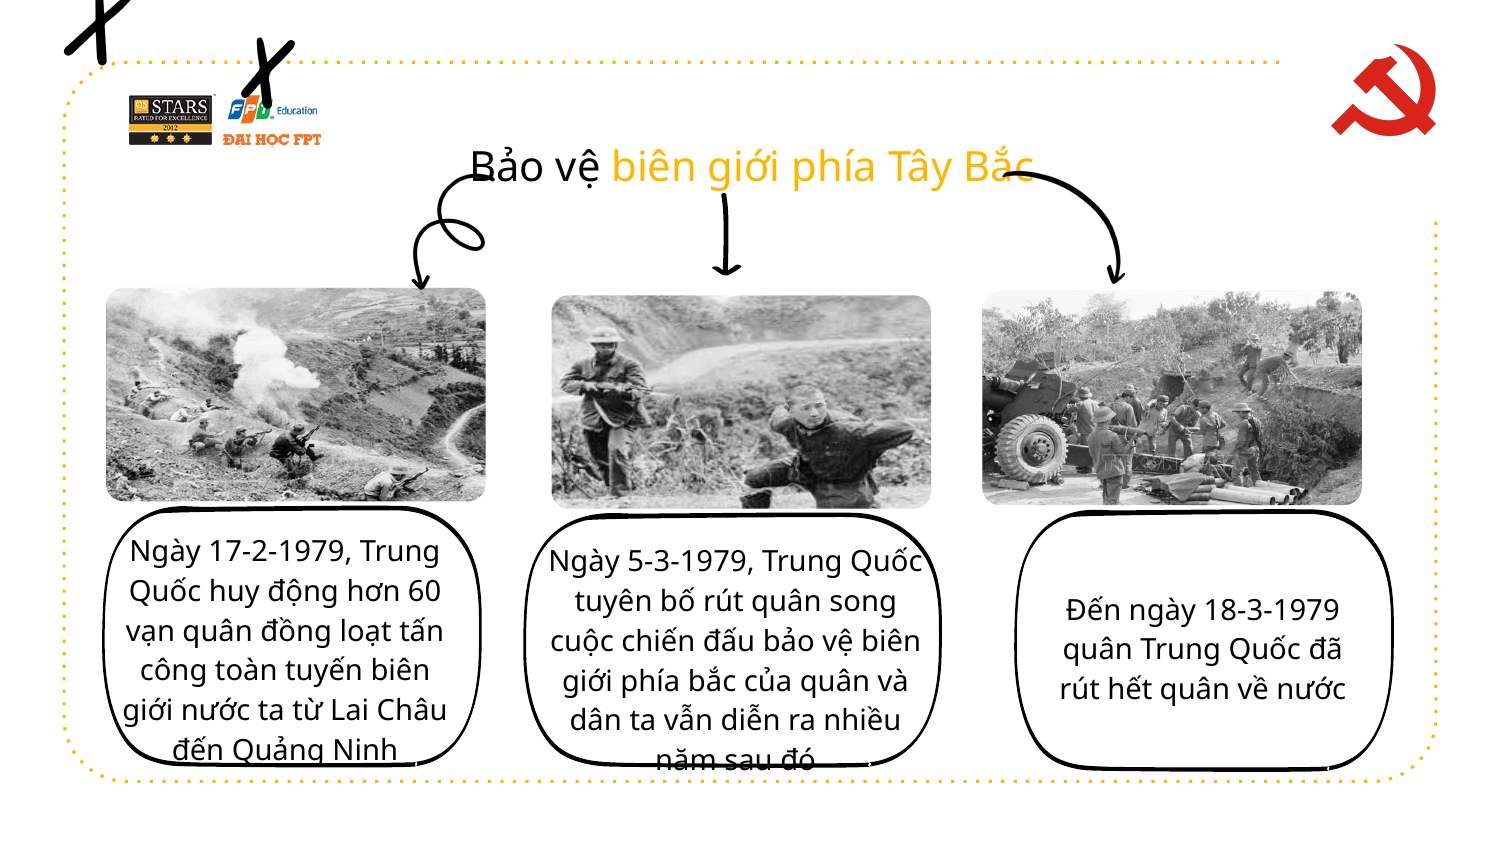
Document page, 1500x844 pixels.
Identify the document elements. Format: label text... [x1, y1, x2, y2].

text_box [551, 295, 932, 509]
text_box Bảo vệ biên giới phía Tây Bắc [430, 44, 1073, 190]
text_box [523, 511, 943, 769]
picture [993, 145, 1151, 285]
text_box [101, 504, 482, 769]
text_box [1014, 508, 1395, 773]
picture [381, 160, 523, 287]
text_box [685, 219, 769, 250]
picture [63, 0, 321, 147]
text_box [982, 291, 1363, 506]
picture [1331, 44, 1436, 136]
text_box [105, 287, 486, 502]
